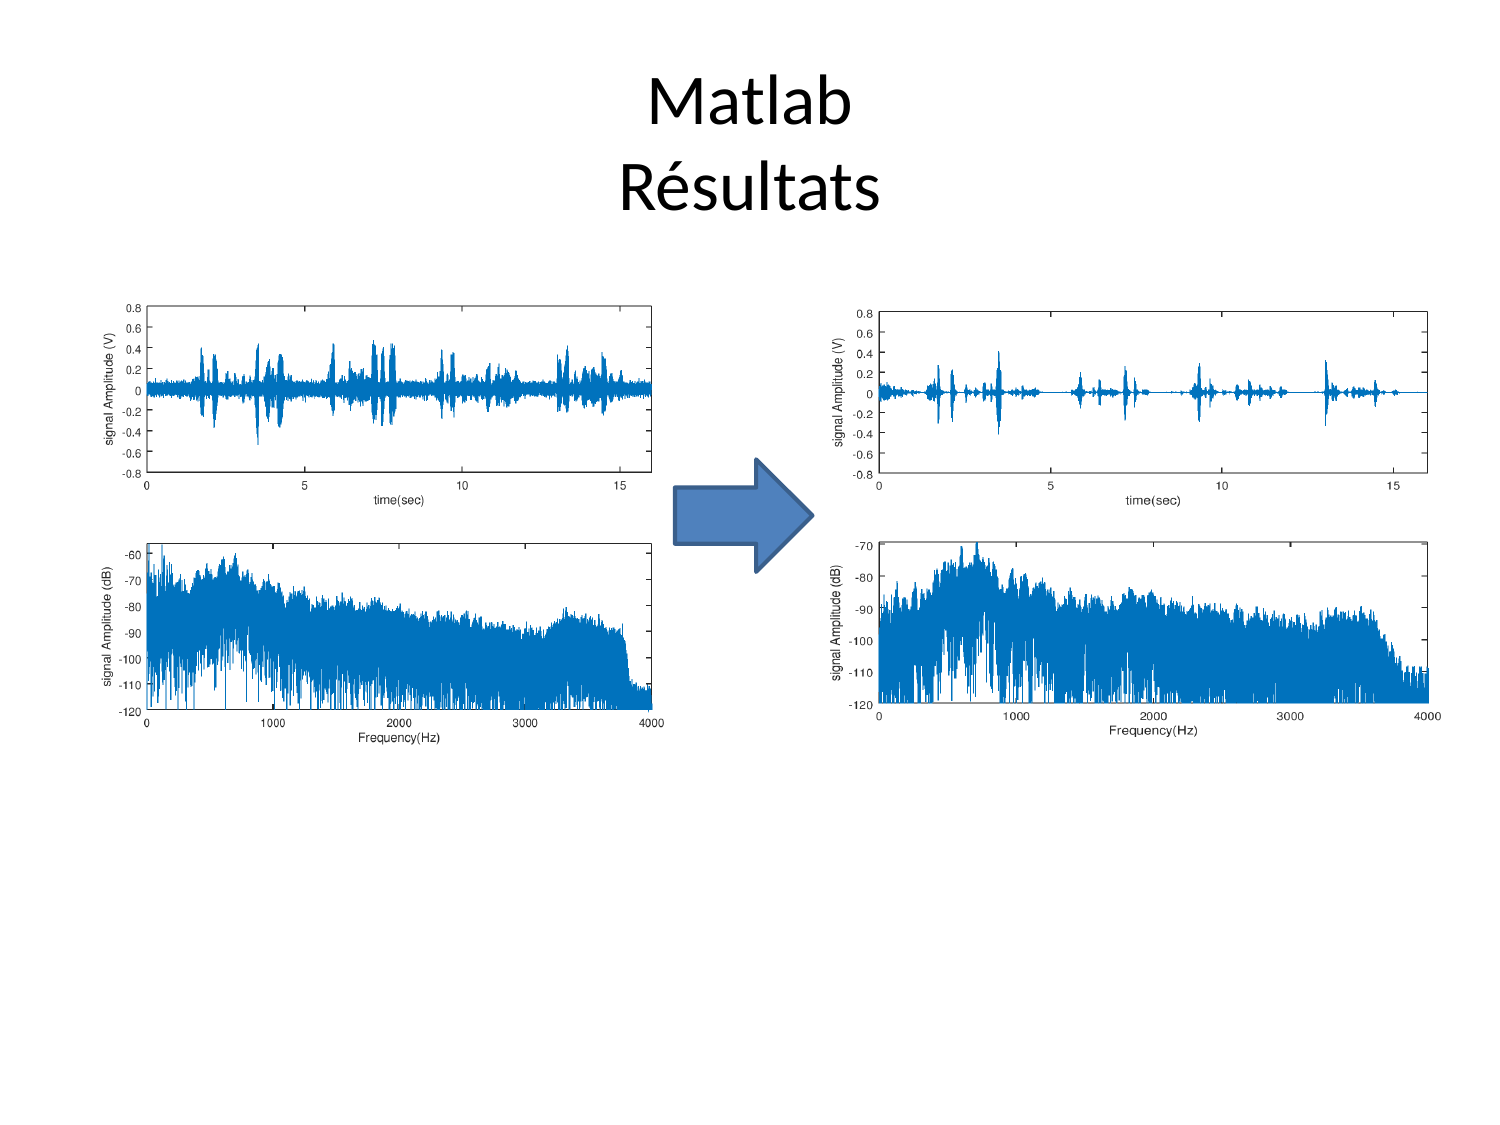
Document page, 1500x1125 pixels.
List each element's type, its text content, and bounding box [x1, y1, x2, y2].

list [62, 267, 713, 763]
picture [787, 274, 1476, 738]
text_box [716, 457, 782, 574]
title Matlab Résultats [75, 45, 1425, 233]
